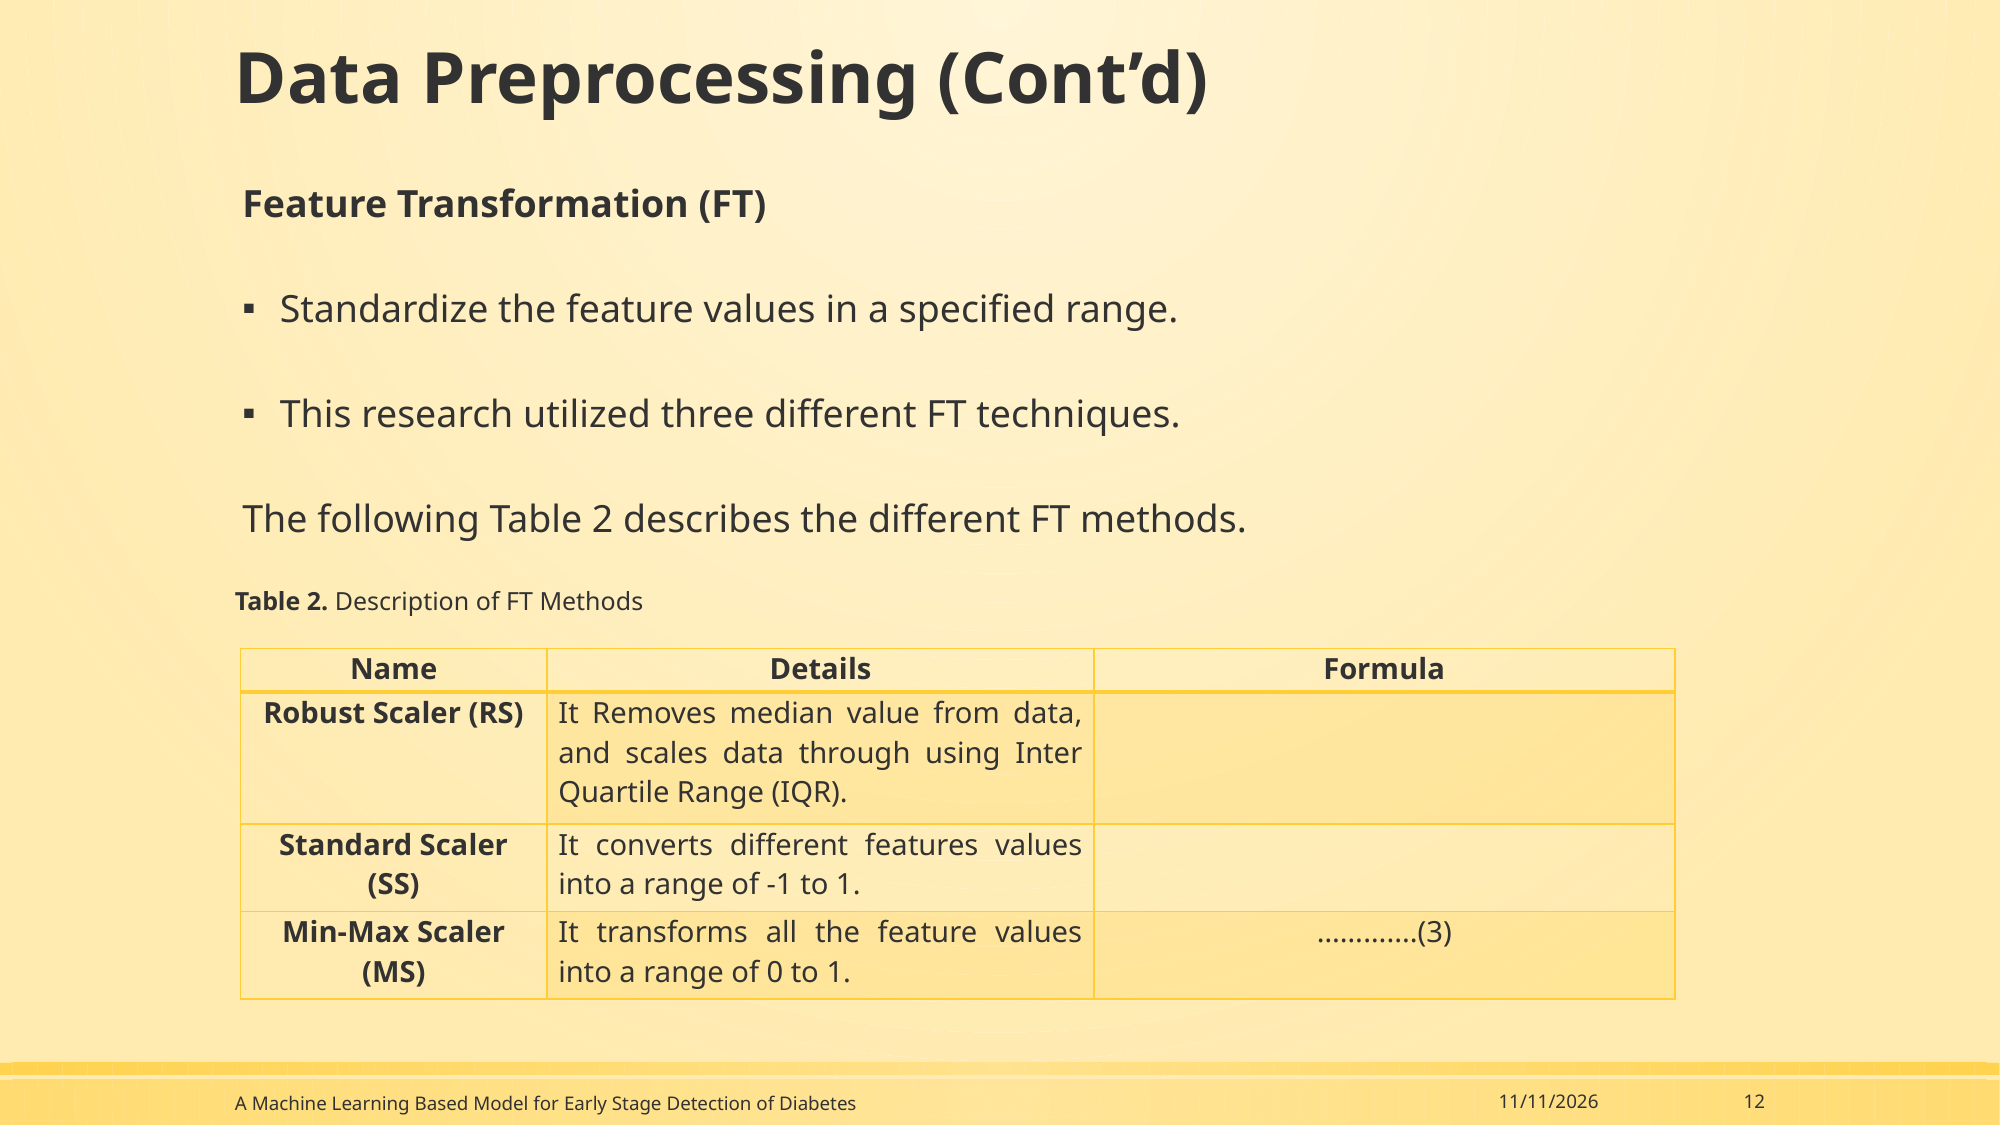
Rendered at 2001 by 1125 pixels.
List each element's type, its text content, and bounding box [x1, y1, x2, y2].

text_box Table 2. Description of FT Methods [219, 578, 826, 624]
footer A Machine Learning Based Model for Early Stage Detection of Diabetes [219, 1083, 1395, 1122]
slide_number 12 [1674, 1083, 1780, 1122]
title Data Preprocessing (Cont’d) [219, 27, 1780, 127]
list Feature Transformation (FT) Standardize the feature values in a specified range. This research utilized three different FT techniques. The following Table 2 describes the different FT methods. [219, 149, 1780, 1024]
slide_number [1456, 1083, 1614, 1122]
